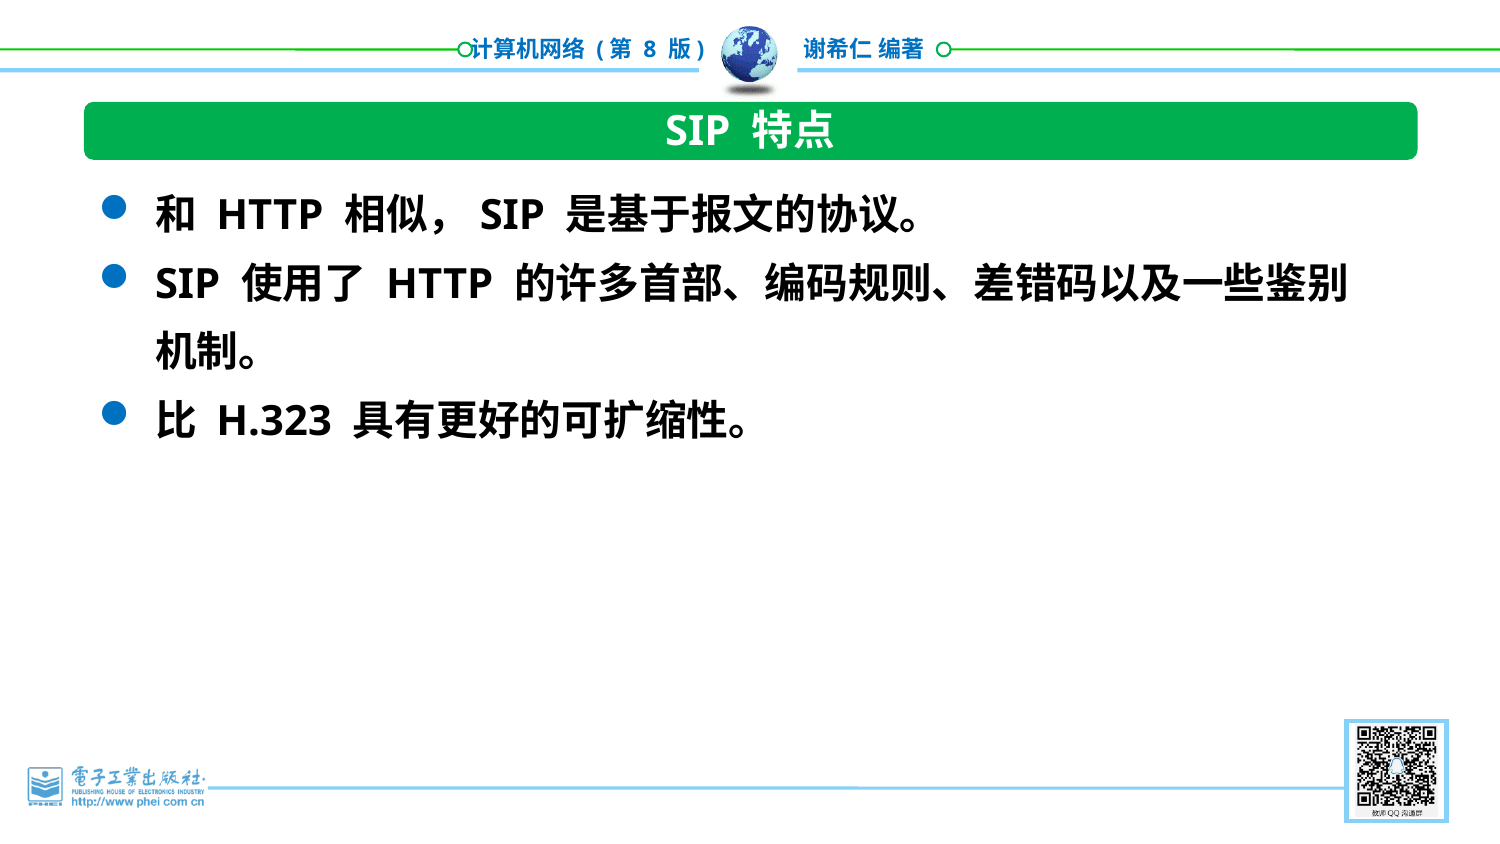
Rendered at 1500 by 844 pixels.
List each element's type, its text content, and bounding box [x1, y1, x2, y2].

text_box 和 HTTP 相似，SIP 是基于报文的协议。 SIP 使用了 HTTP 的许多首部、编码规则、差错码以及一些鉴别机制。 比 H.323 具有更好的可扩缩性。 [83, 161, 1386, 452]
text_box [83, 101, 650, 160]
picture [719, 24, 779, 96]
text_box [850, 101, 1418, 160]
picture [23, 764, 208, 809]
picture [1355, 724, 1438, 817]
text_box SIP 特点 [650, 96, 850, 162]
